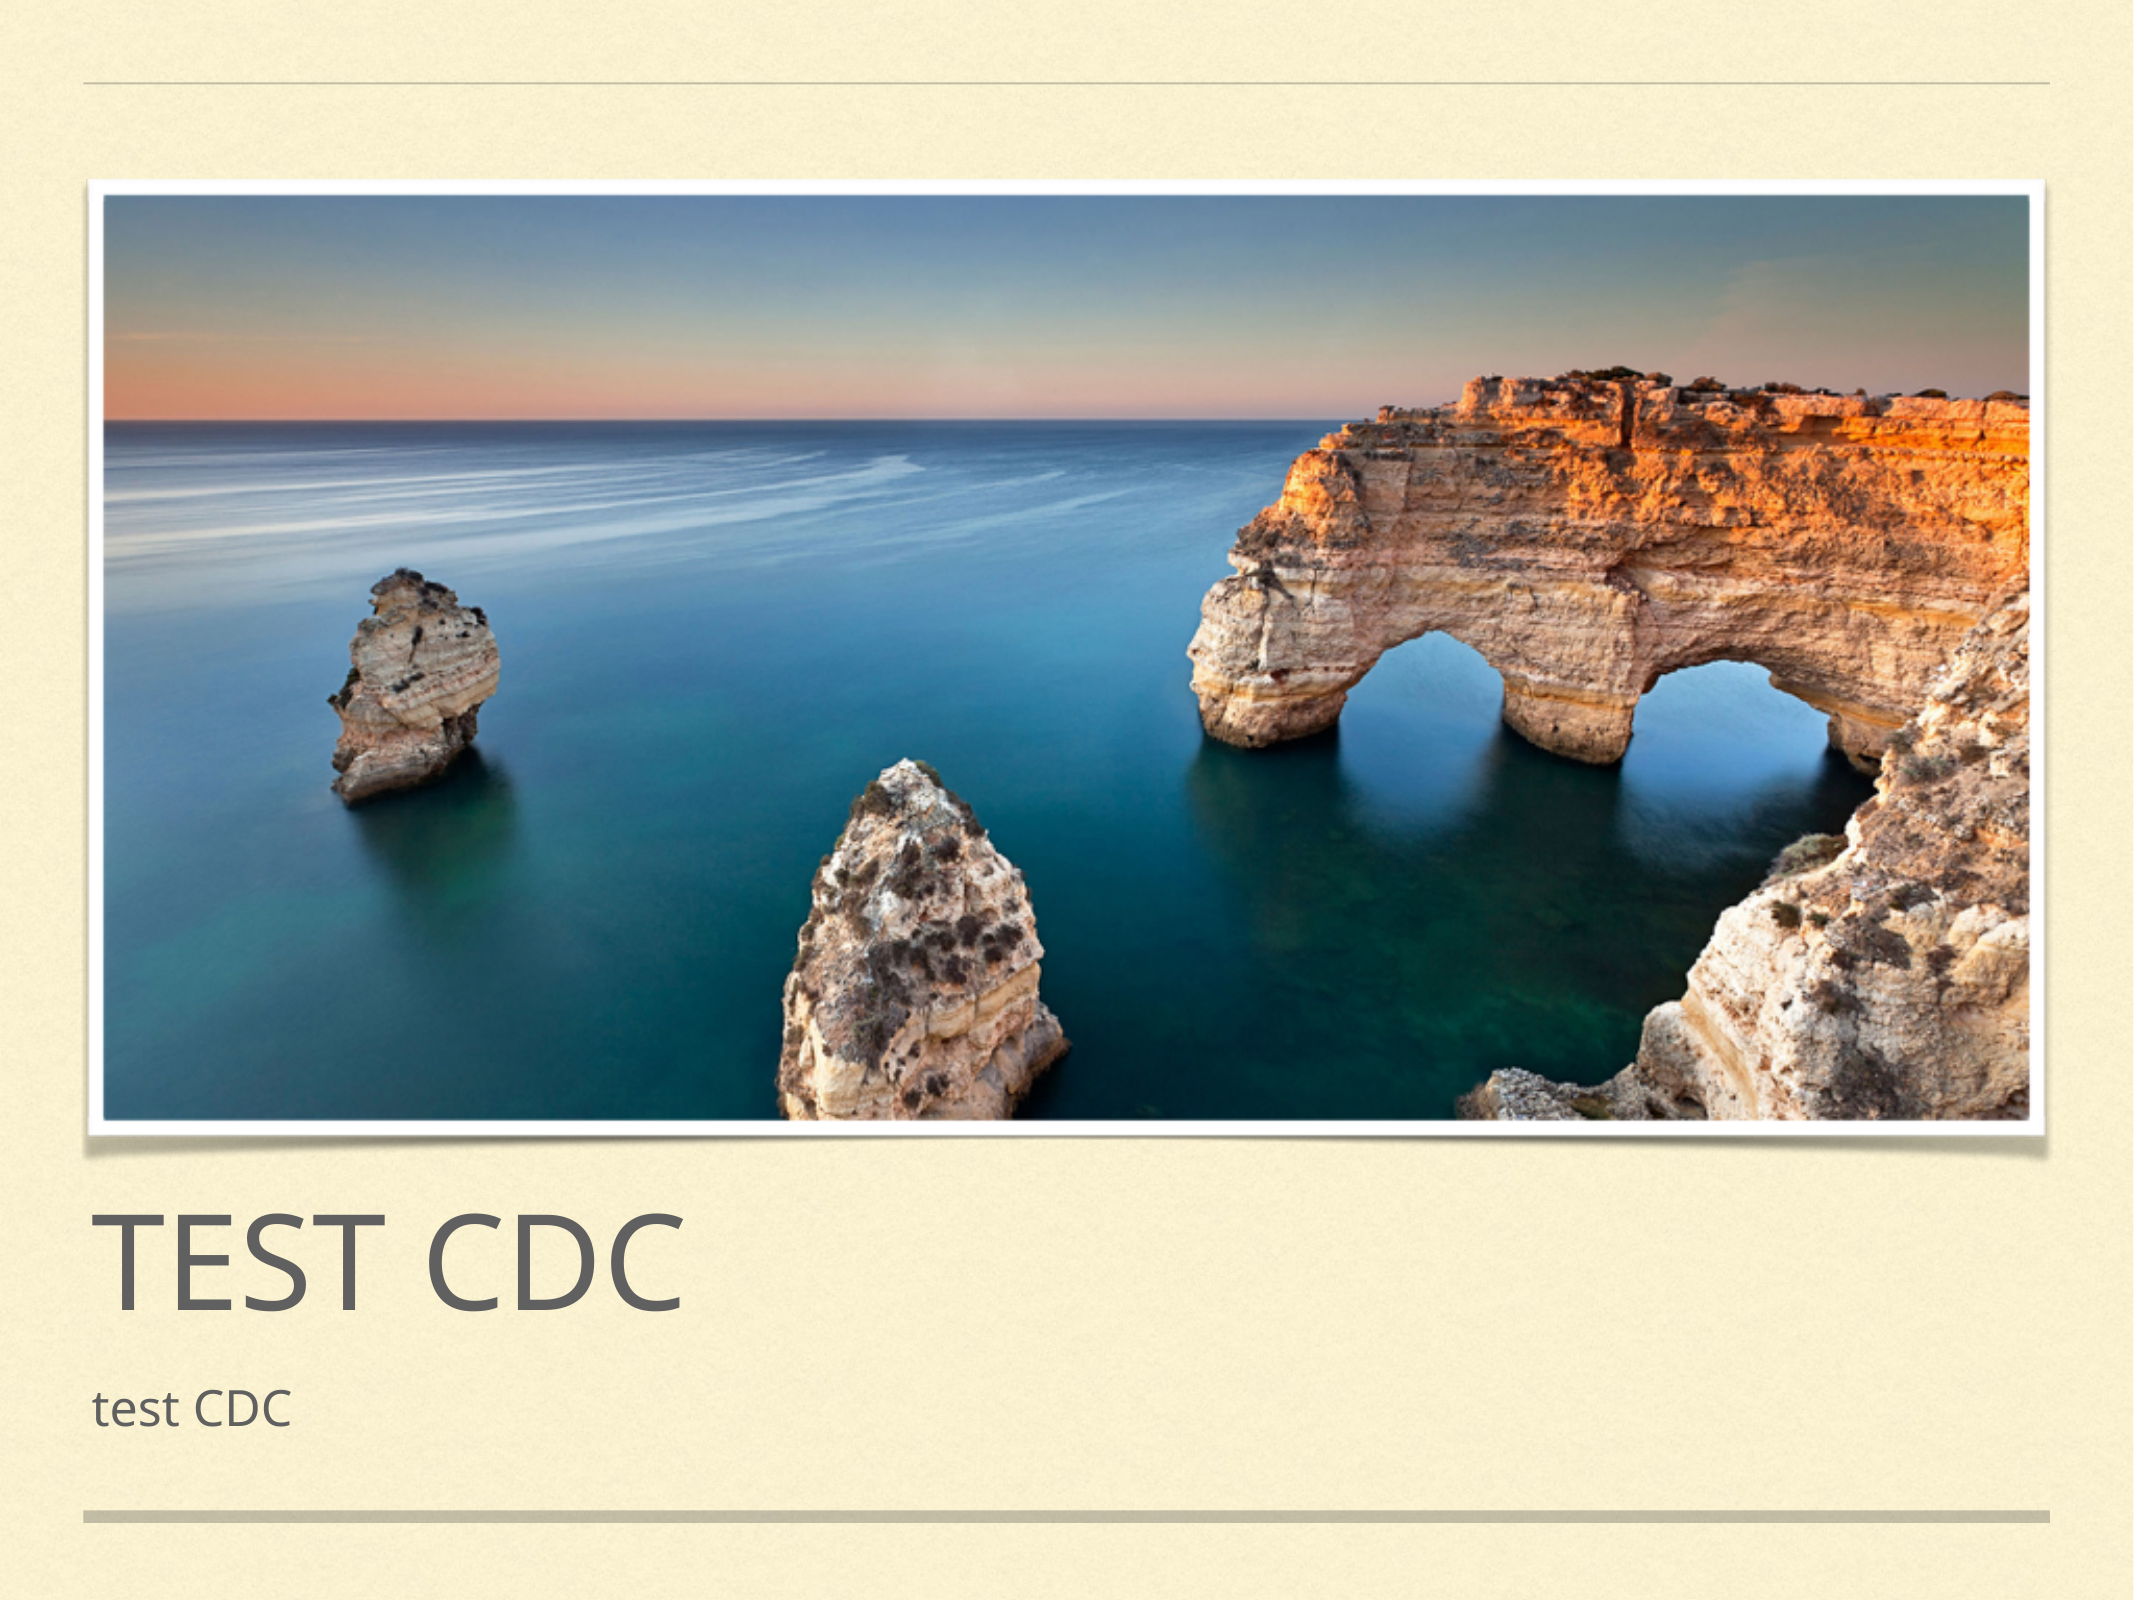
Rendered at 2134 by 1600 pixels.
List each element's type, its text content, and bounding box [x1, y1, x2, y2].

list test CDC [82, 1355, 2051, 1495]
picture [0, 0, 2134, 1600]
title TEST CDC [82, 1173, 2051, 1349]
